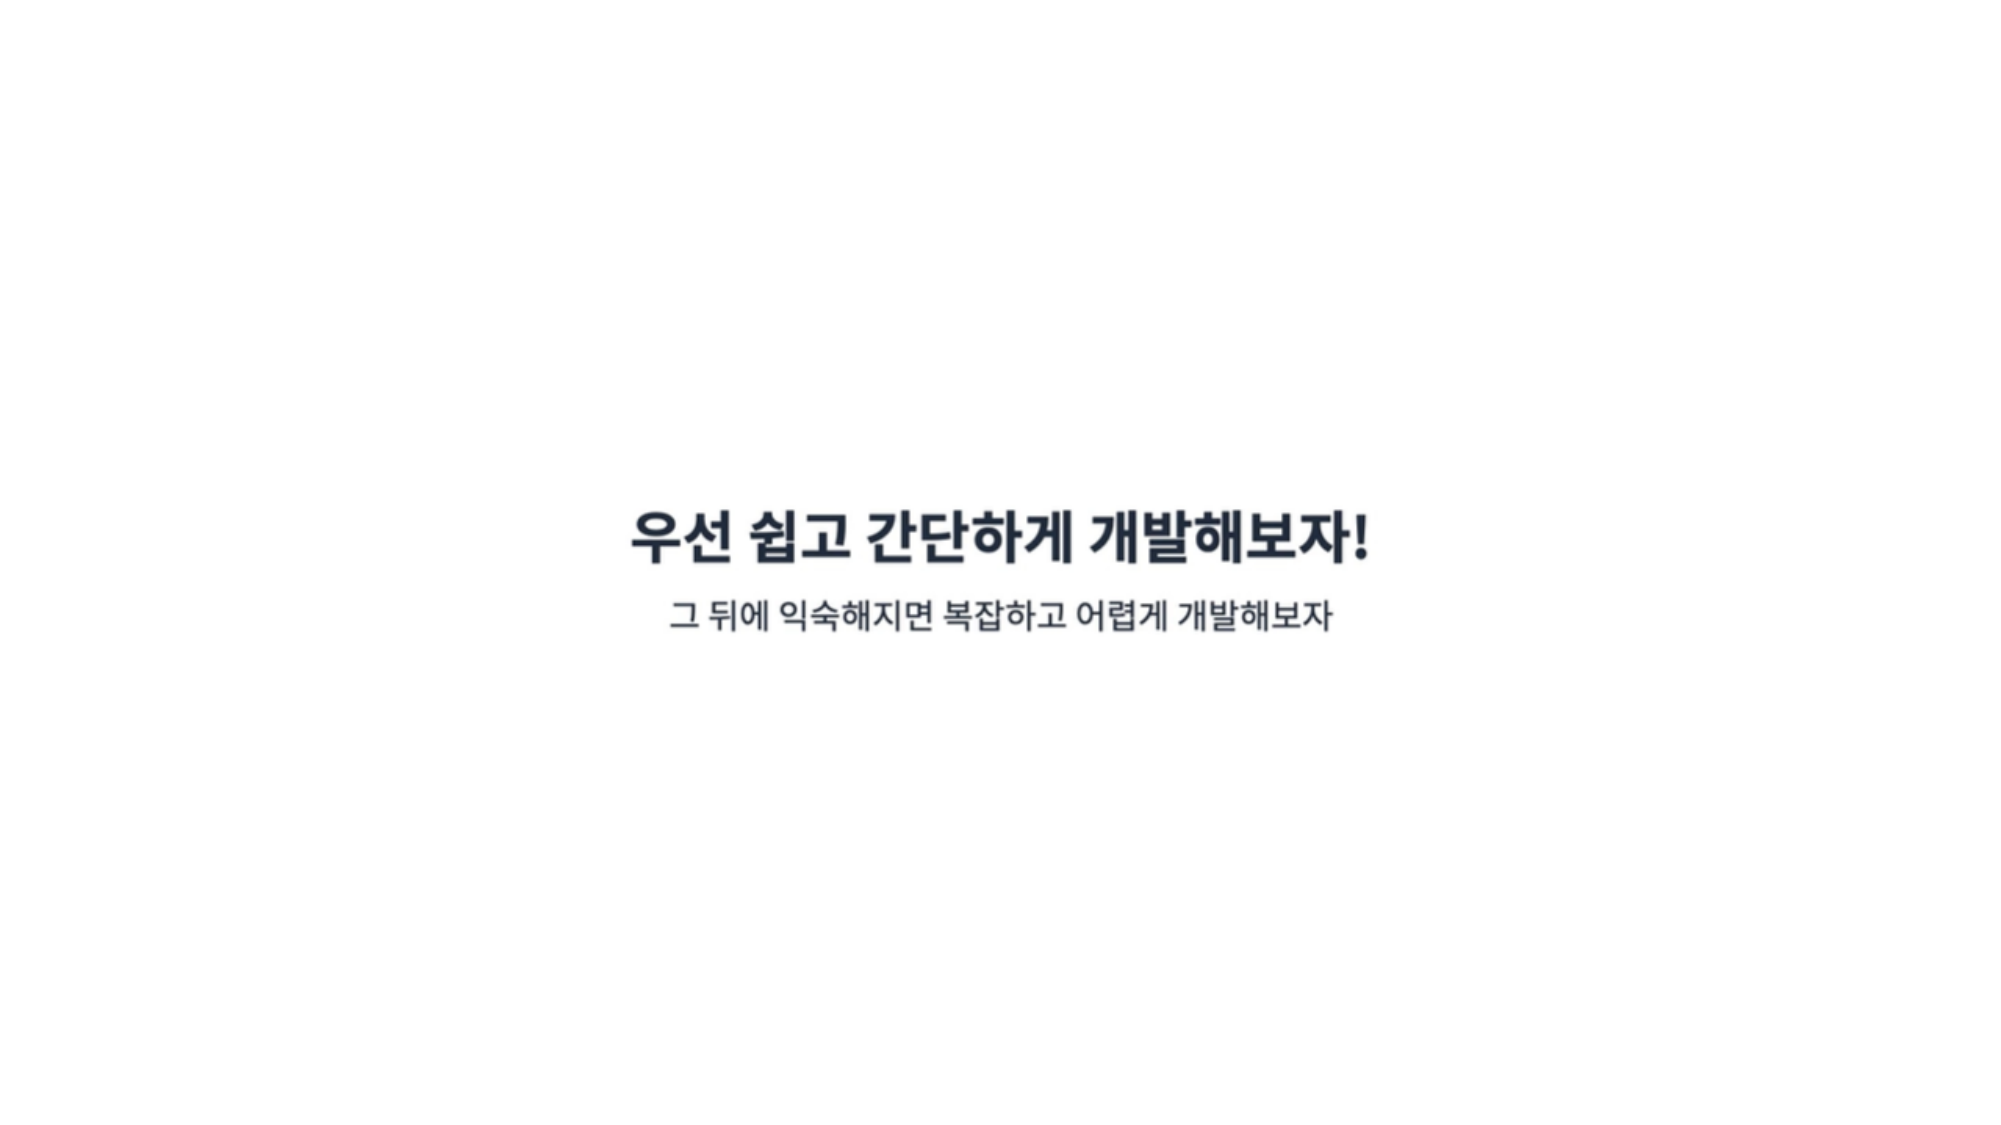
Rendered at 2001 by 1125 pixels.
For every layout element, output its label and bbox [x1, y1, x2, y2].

picture [407, 353, 1593, 772]
